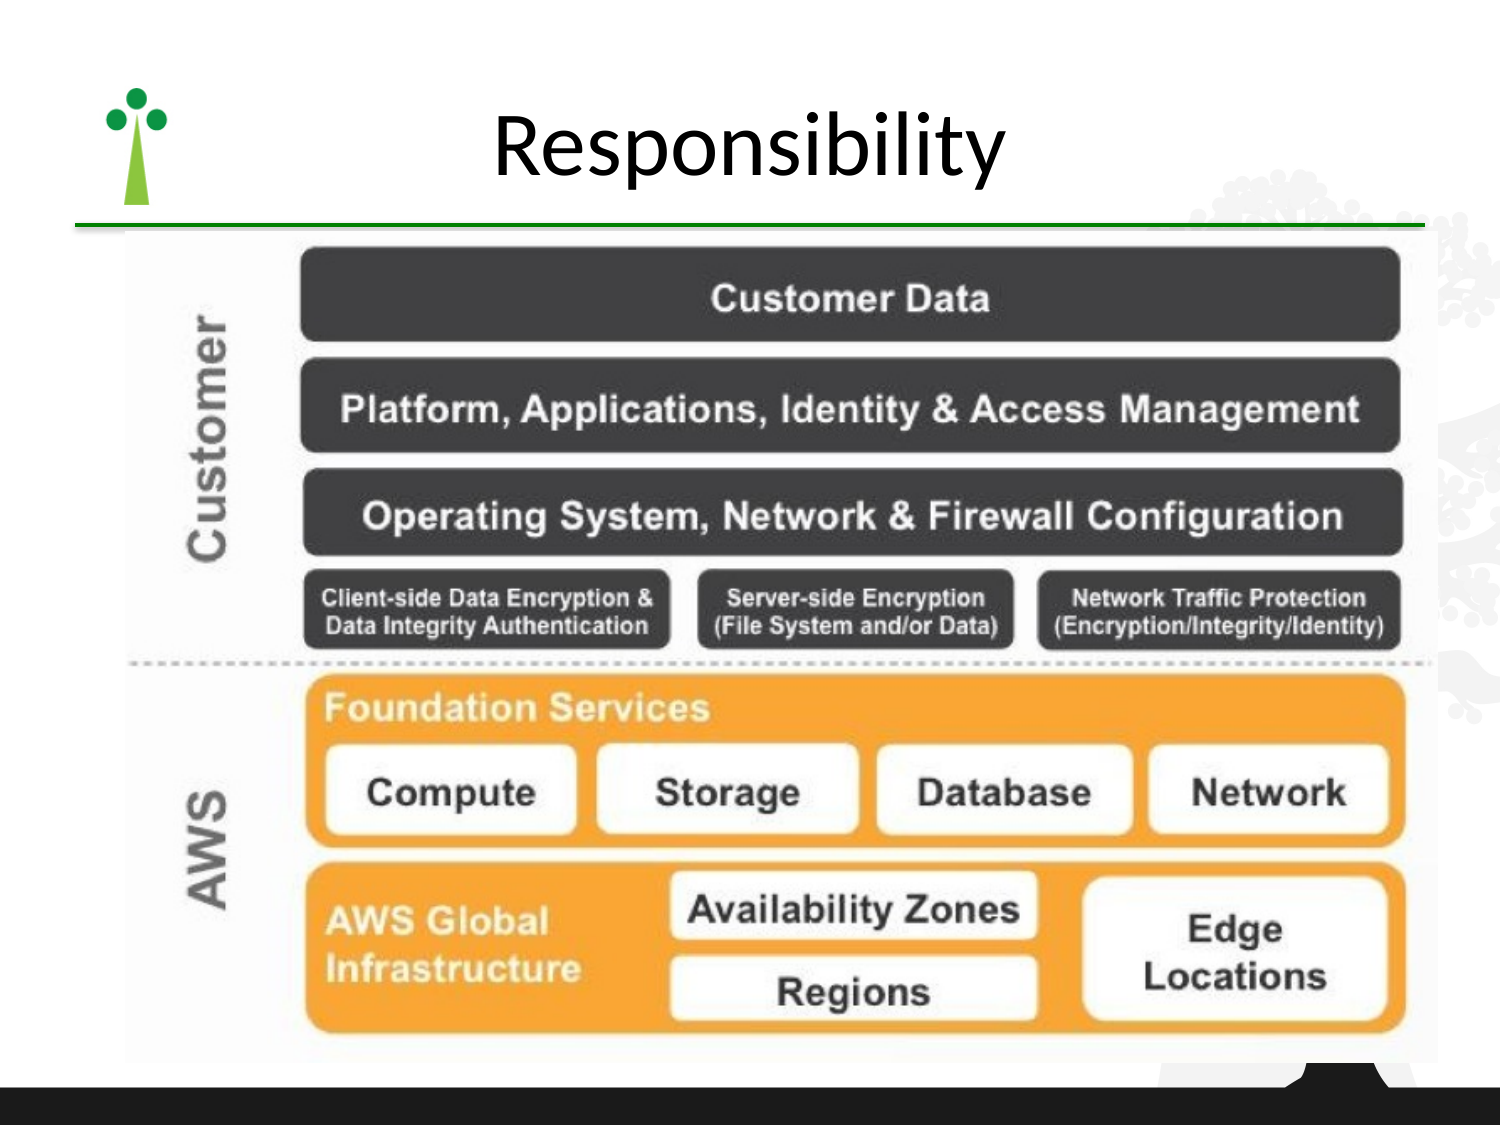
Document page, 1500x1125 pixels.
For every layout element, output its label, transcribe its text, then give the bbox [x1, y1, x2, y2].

picture [0, 0, 1500, 1125]
title Responsibility [74, 44, 1426, 233]
